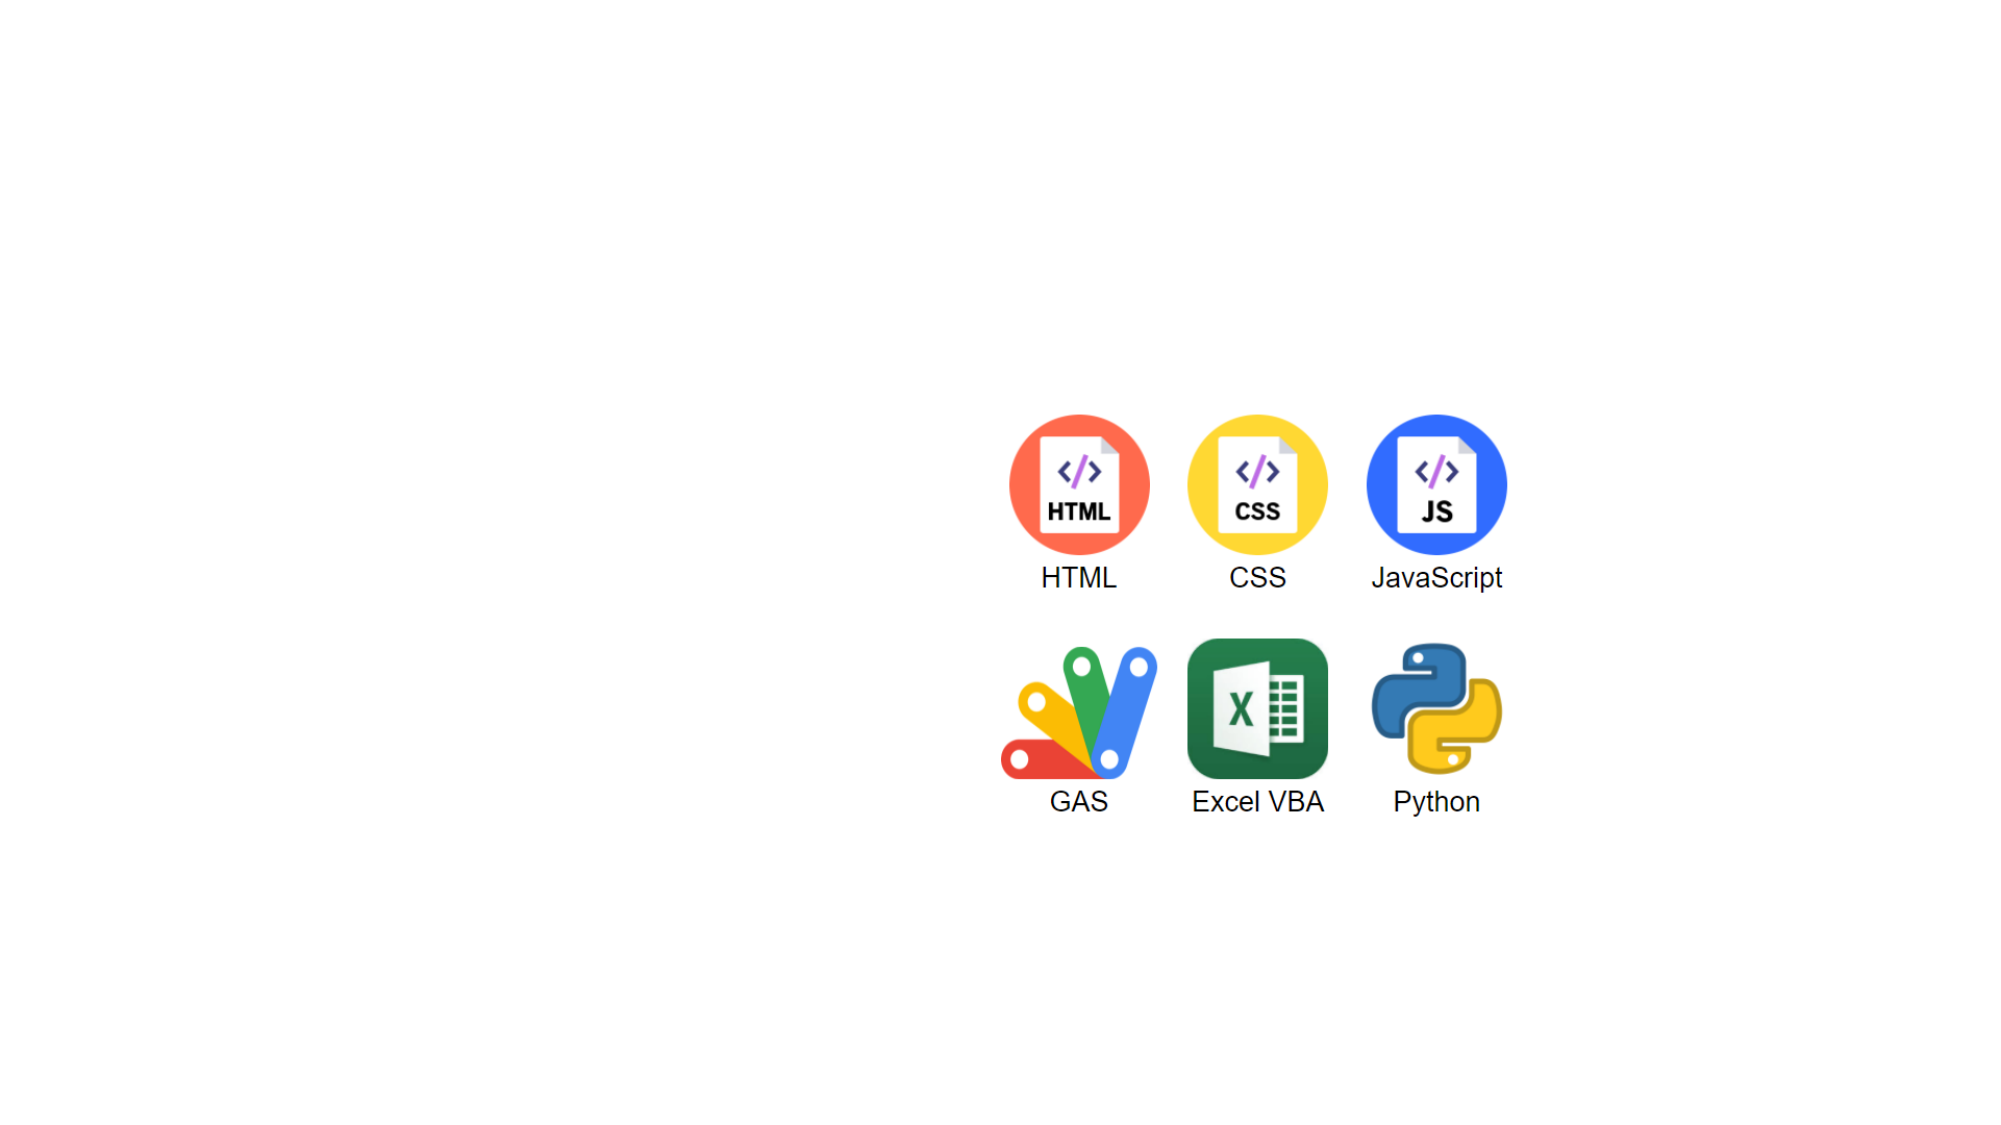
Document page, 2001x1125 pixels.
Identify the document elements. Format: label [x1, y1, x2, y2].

picture [919, 388, 1606, 842]
